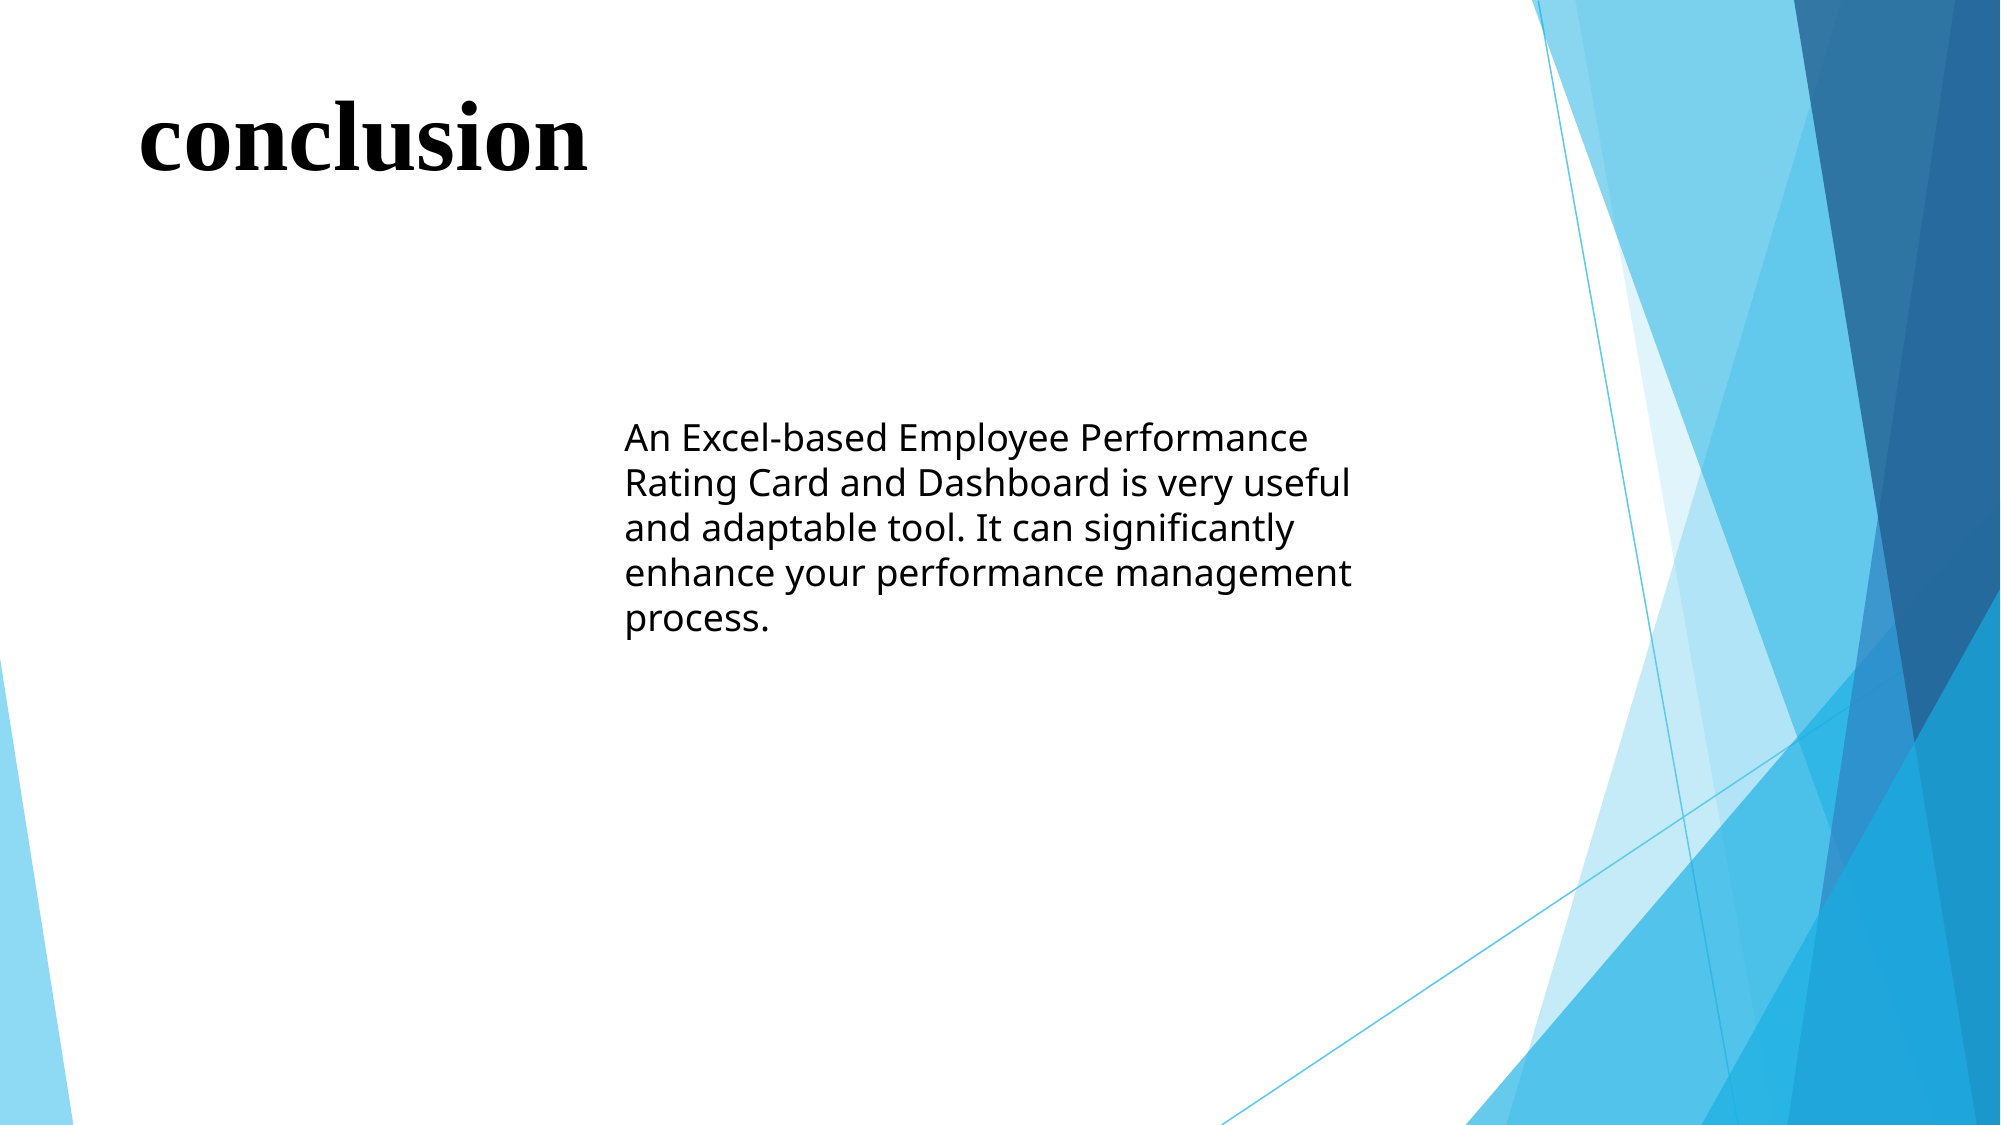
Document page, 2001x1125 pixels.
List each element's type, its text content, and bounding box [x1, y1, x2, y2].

text_box An Excel-based Employee Performance Rating Card and Dashboard is very useful and adaptable tool. It can significantly enhance your performance management process. [609, 406, 1391, 647]
title conclusion [123, 62, 1877, 189]
